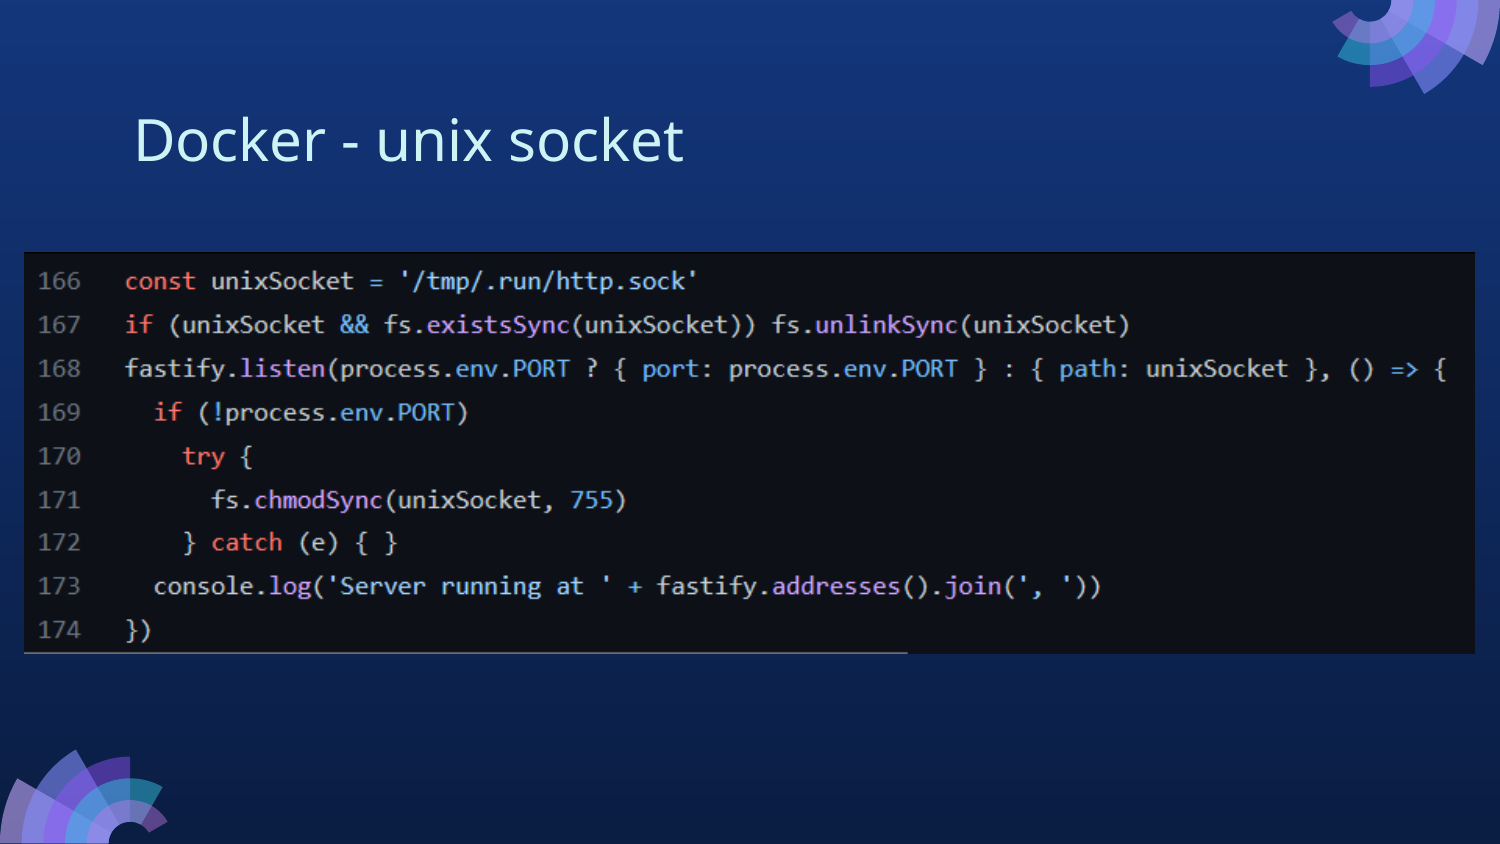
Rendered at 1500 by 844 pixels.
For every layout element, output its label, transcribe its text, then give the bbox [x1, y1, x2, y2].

title Docker - unix socket [118, 88, 1382, 183]
picture [24, 251, 1476, 654]
